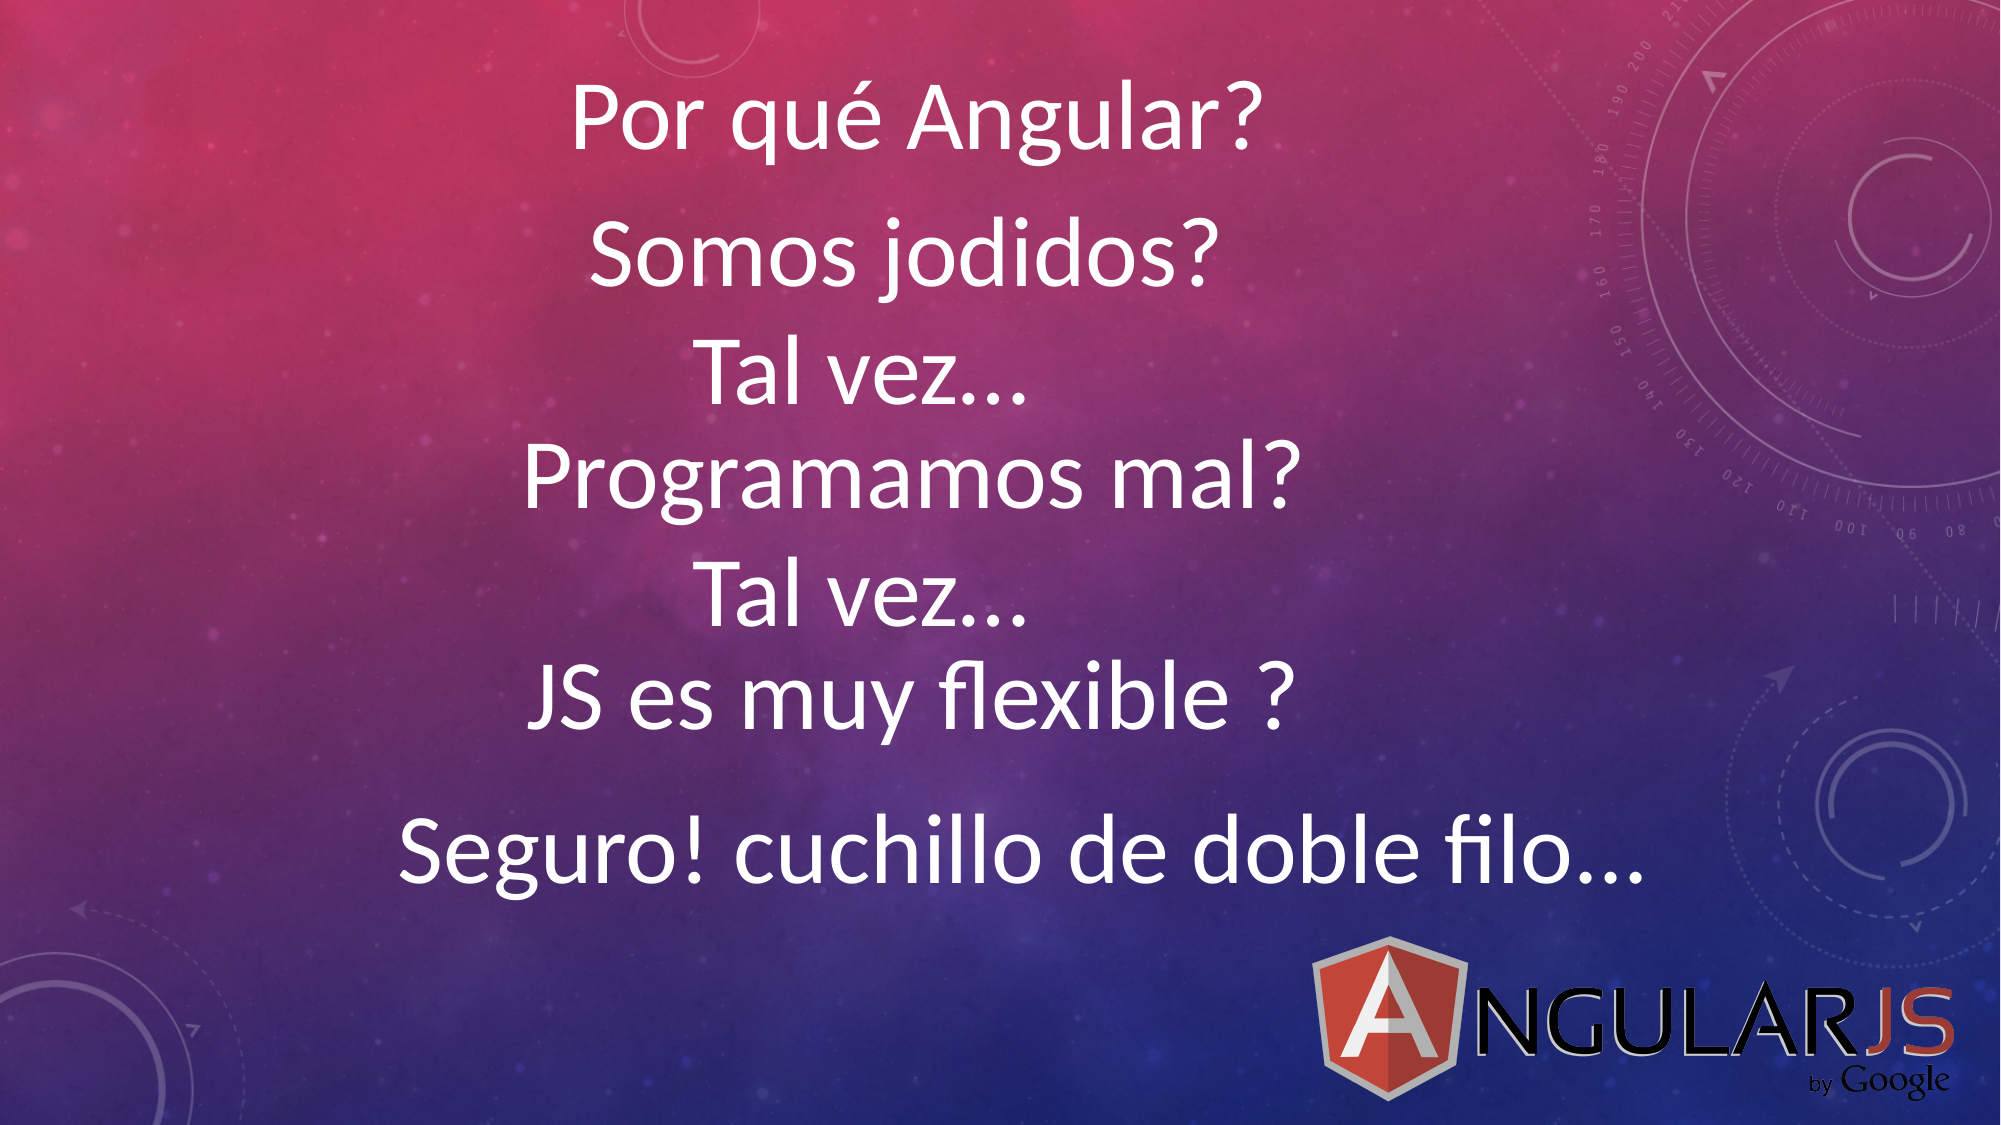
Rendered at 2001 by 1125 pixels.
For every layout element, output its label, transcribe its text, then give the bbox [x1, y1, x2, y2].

text_box Por qué Angular? [554, 42, 1412, 178]
text_box Programamos mal? [506, 400, 1322, 536]
picture [0, 0, 2001, 1125]
text_box Tal vez… [677, 297, 1536, 433]
text_box JS es muy flexible ? [512, 622, 1316, 758]
text_box Tal vez… [677, 518, 1536, 654]
text_box Seguro! cuchillo de doble filo... [382, 776, 1665, 912]
text_box Somos jodidos? [573, 178, 1432, 314]
